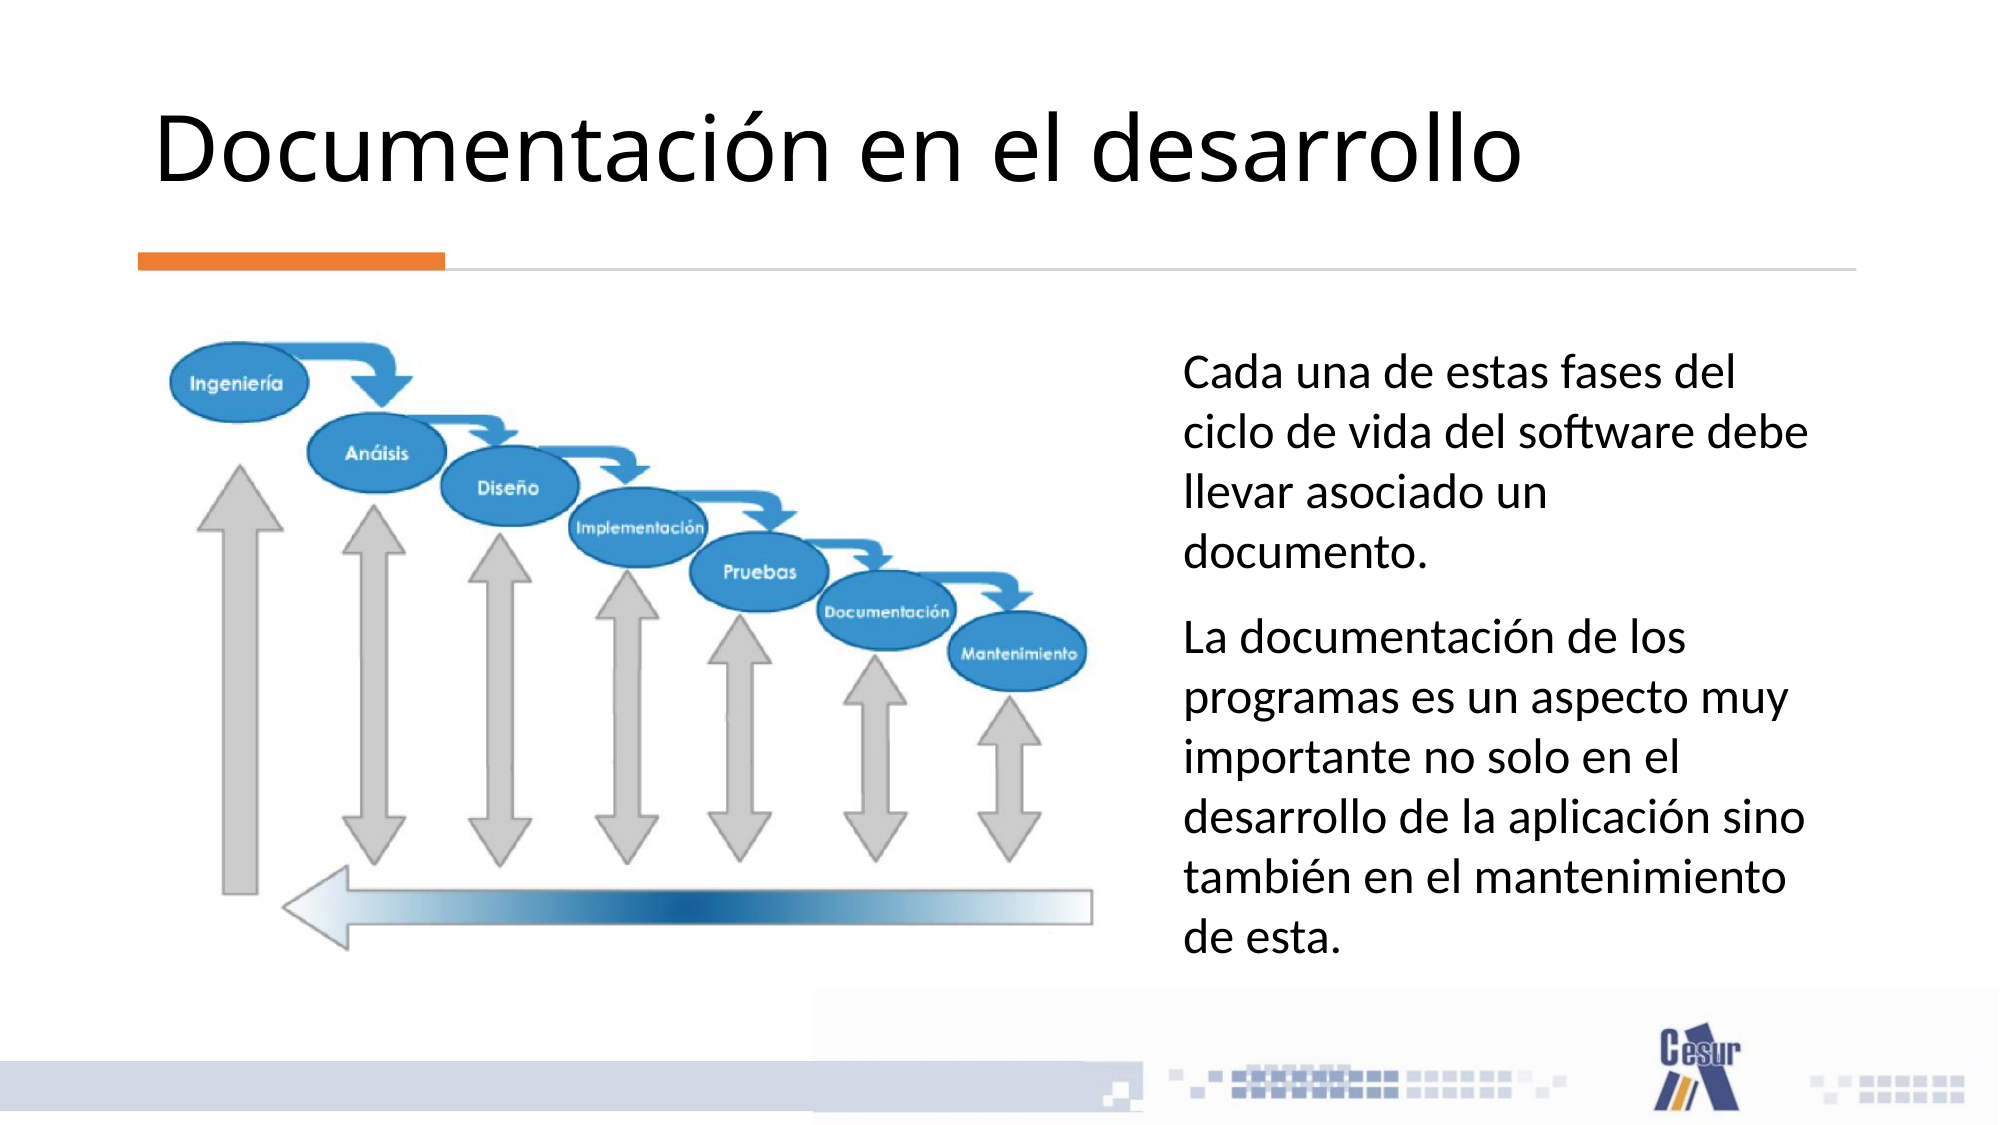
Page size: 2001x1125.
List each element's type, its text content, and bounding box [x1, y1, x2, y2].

picture [157, 324, 1108, 962]
text_box [141, 267, 1857, 272]
text_box Cada una de estas fases del ciclo de vida del software debe llevar asociado un documento. La documentación de los programas es un aspecto muy importante no solo en el desarrollo de la aplicación sino también en el mantenimiento de esta. [1168, 330, 1825, 971]
text_box [0, 0, 2000, 988]
title Documentación en el desarrollo [138, 41, 1862, 209]
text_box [0, 988, 2000, 1125]
text_box [137, 251, 446, 271]
